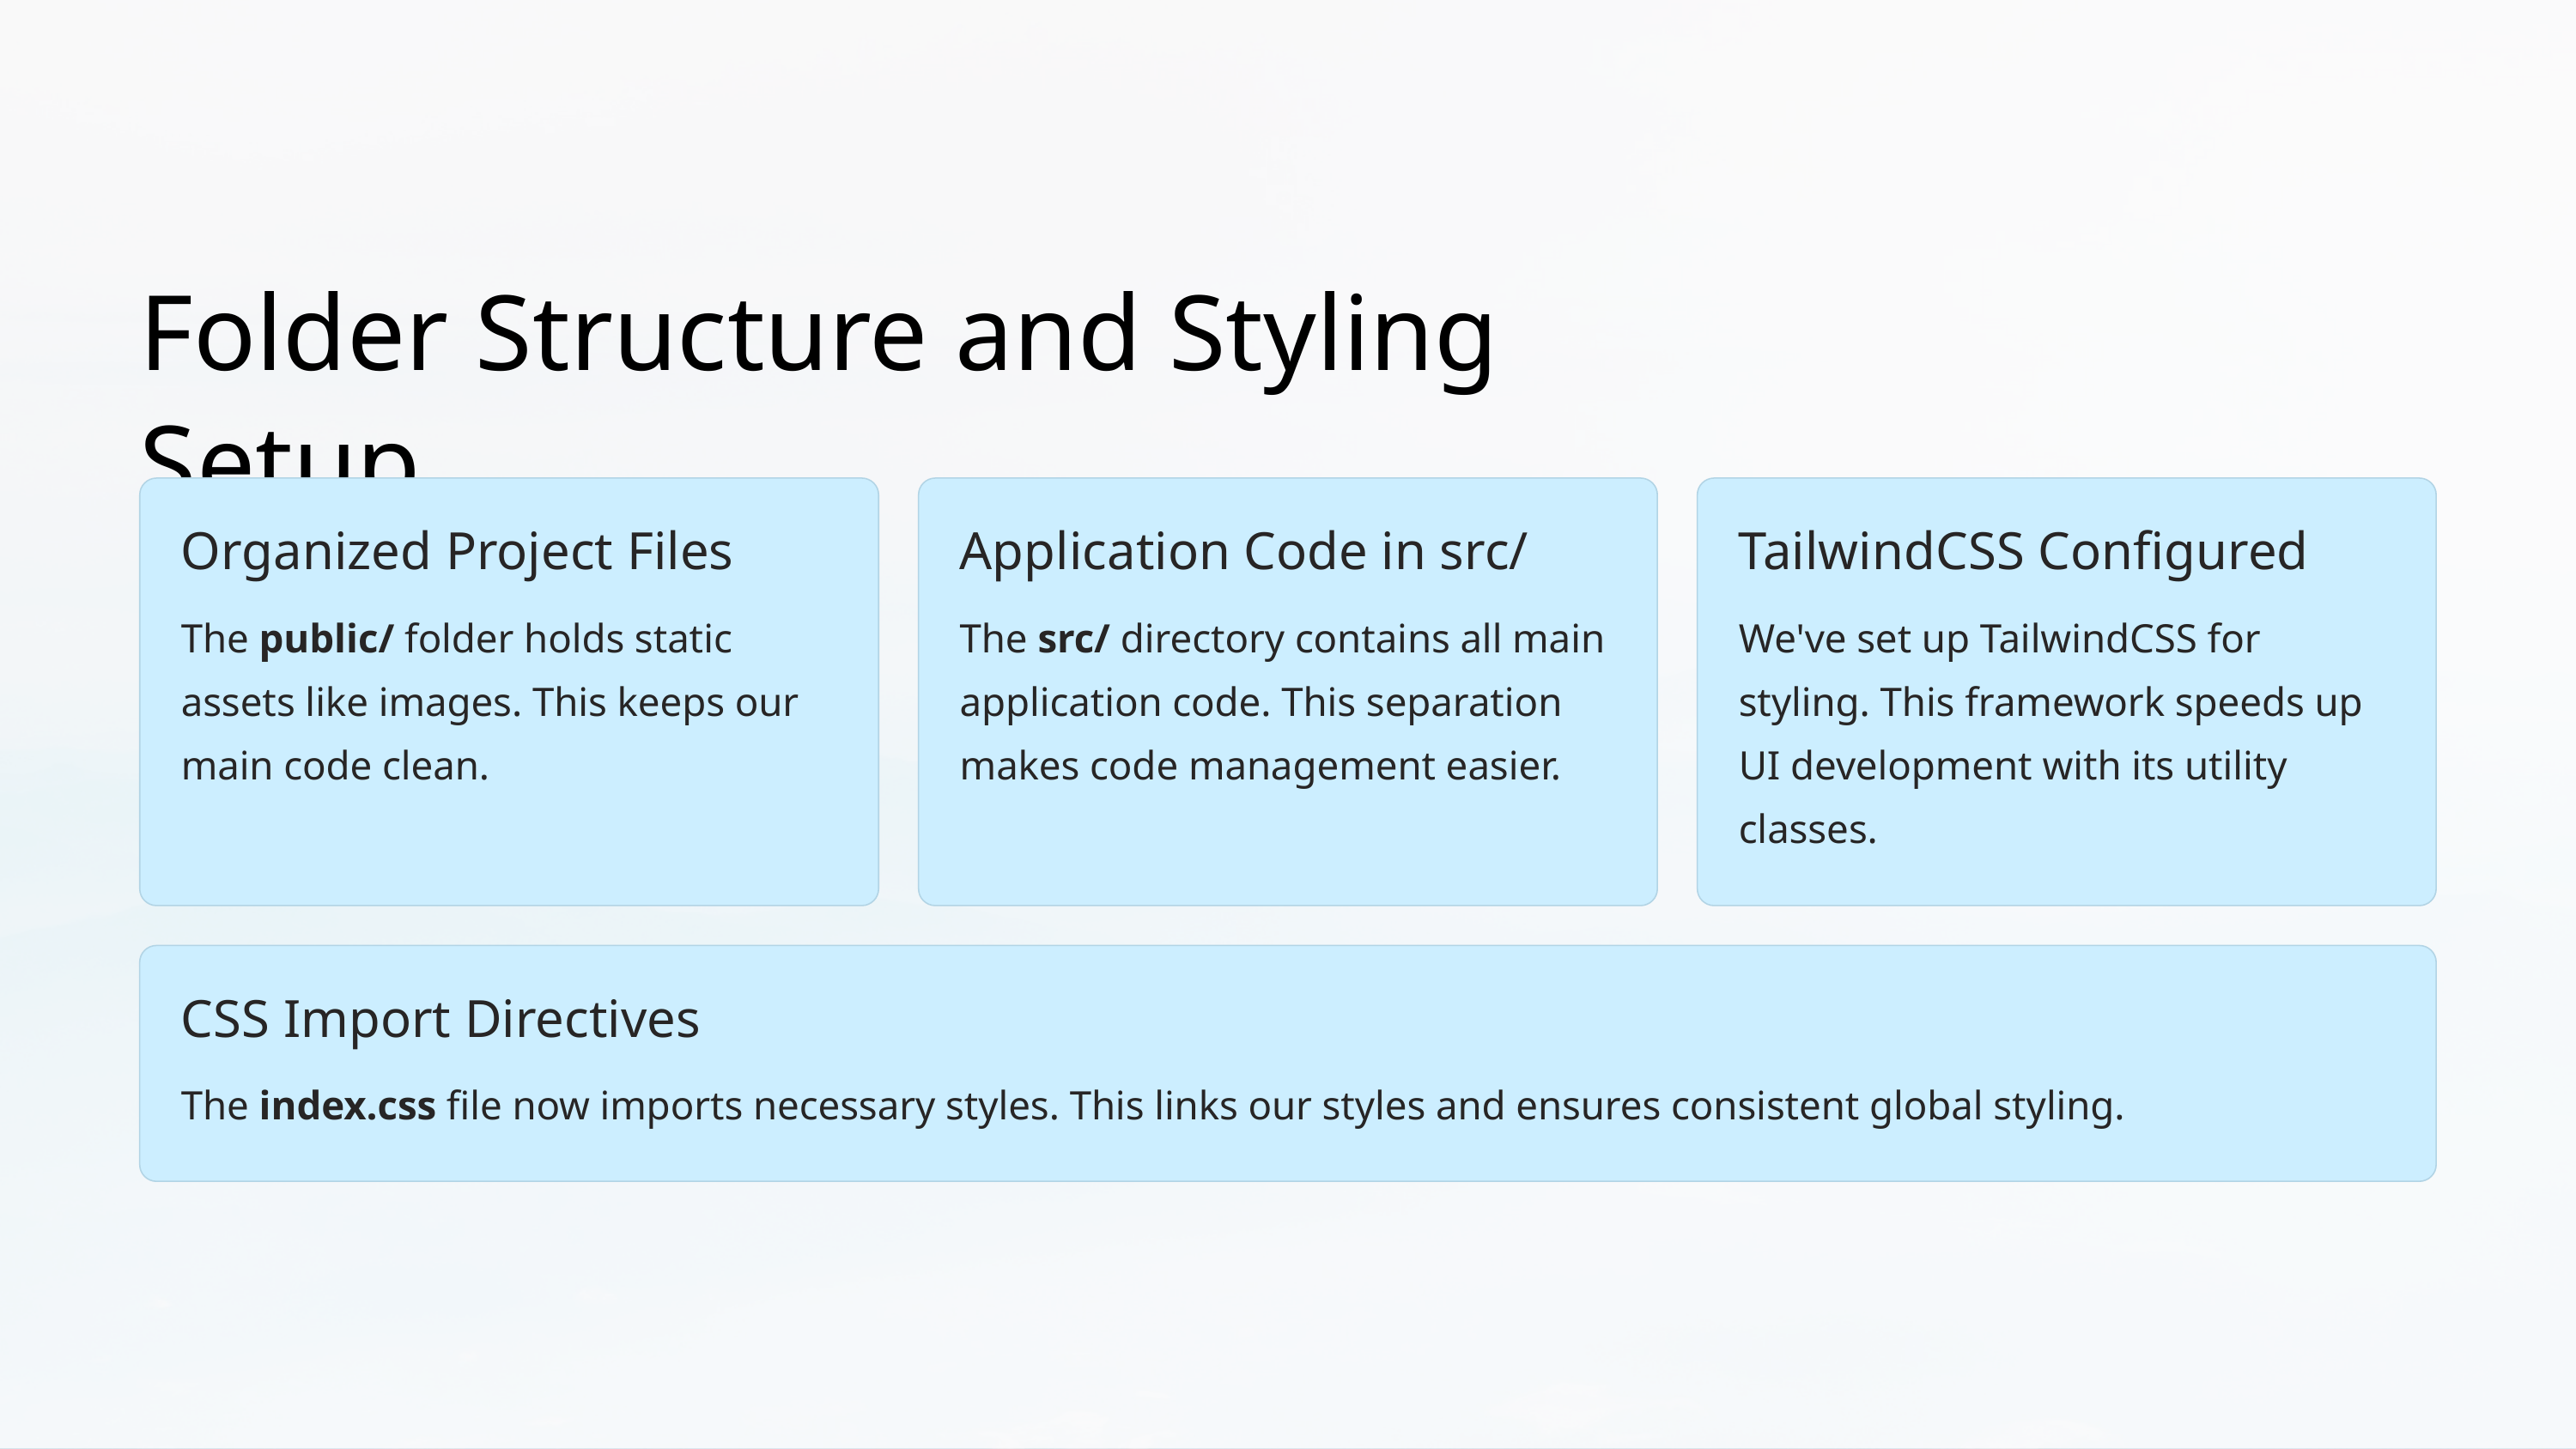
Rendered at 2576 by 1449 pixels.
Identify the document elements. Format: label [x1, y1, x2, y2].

text_box [917, 476, 1659, 906]
text_box [1696, 476, 2438, 906]
text_box [138, 476, 880, 906]
text_box [0, 0, 2576, 1449]
text_box [138, 944, 2438, 1183]
